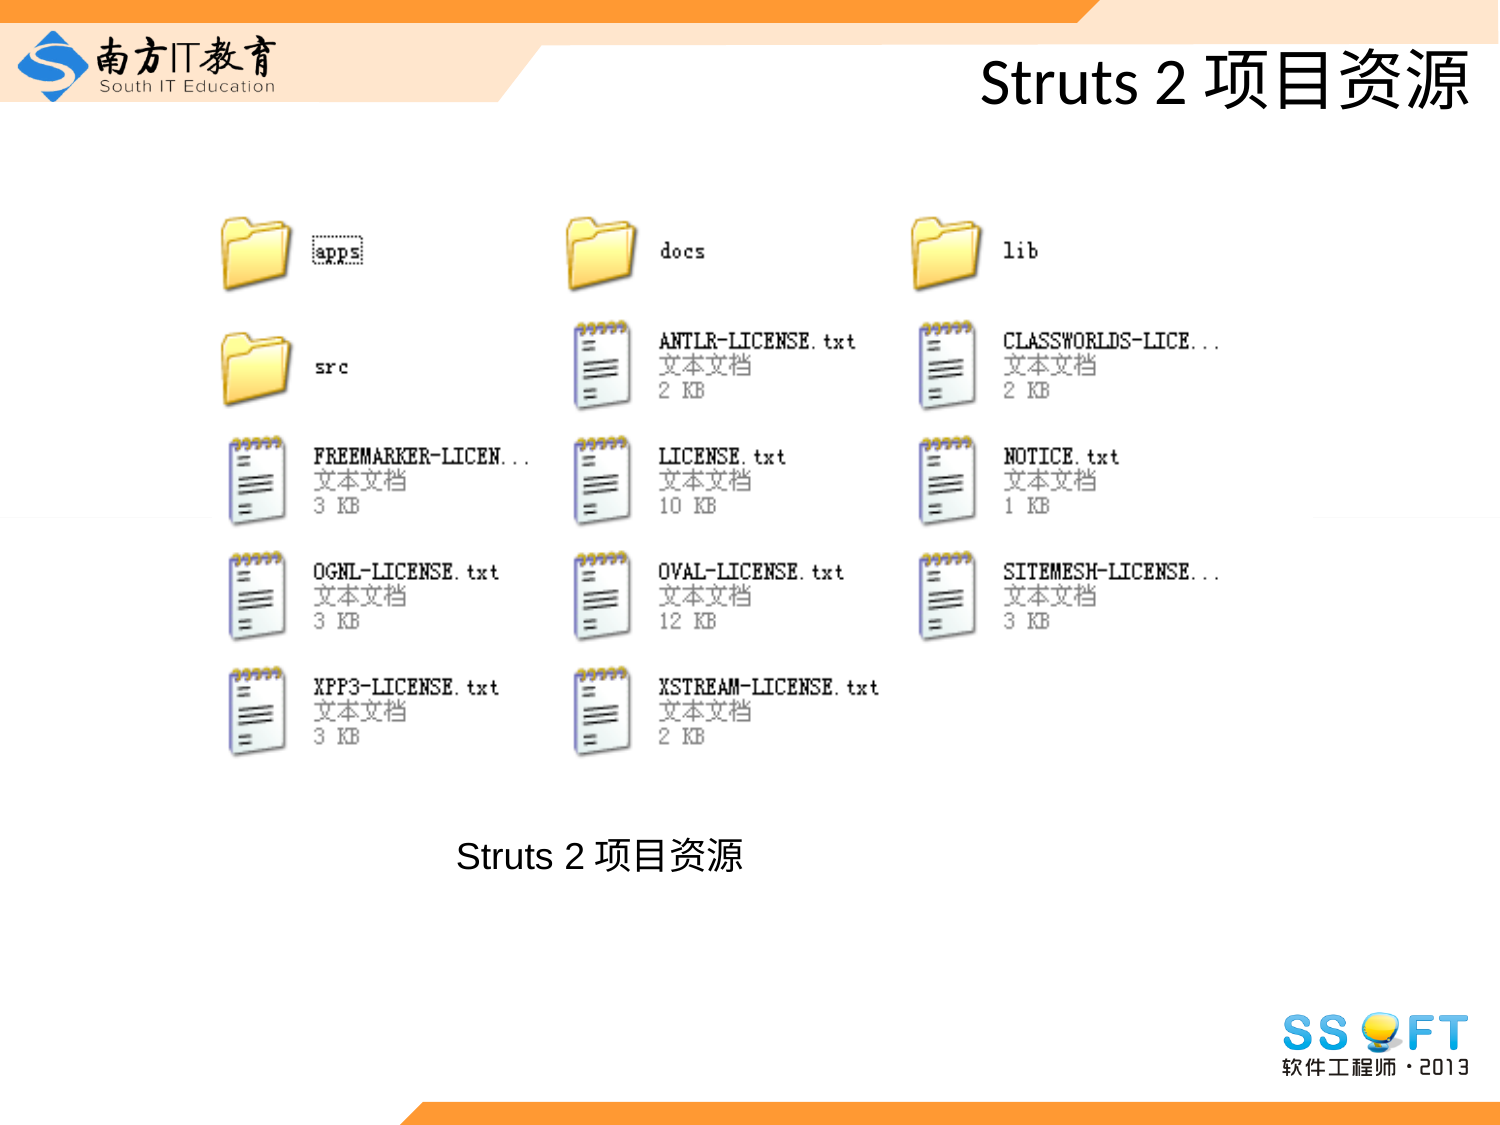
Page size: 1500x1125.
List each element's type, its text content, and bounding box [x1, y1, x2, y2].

picture [17, 30, 276, 102]
picture [1281, 1011, 1468, 1076]
text_box Struts 2项目资源 [337, 824, 863, 885]
title Struts 2项目资源 [608, 42, 1487, 114]
picture [212, 199, 1313, 788]
